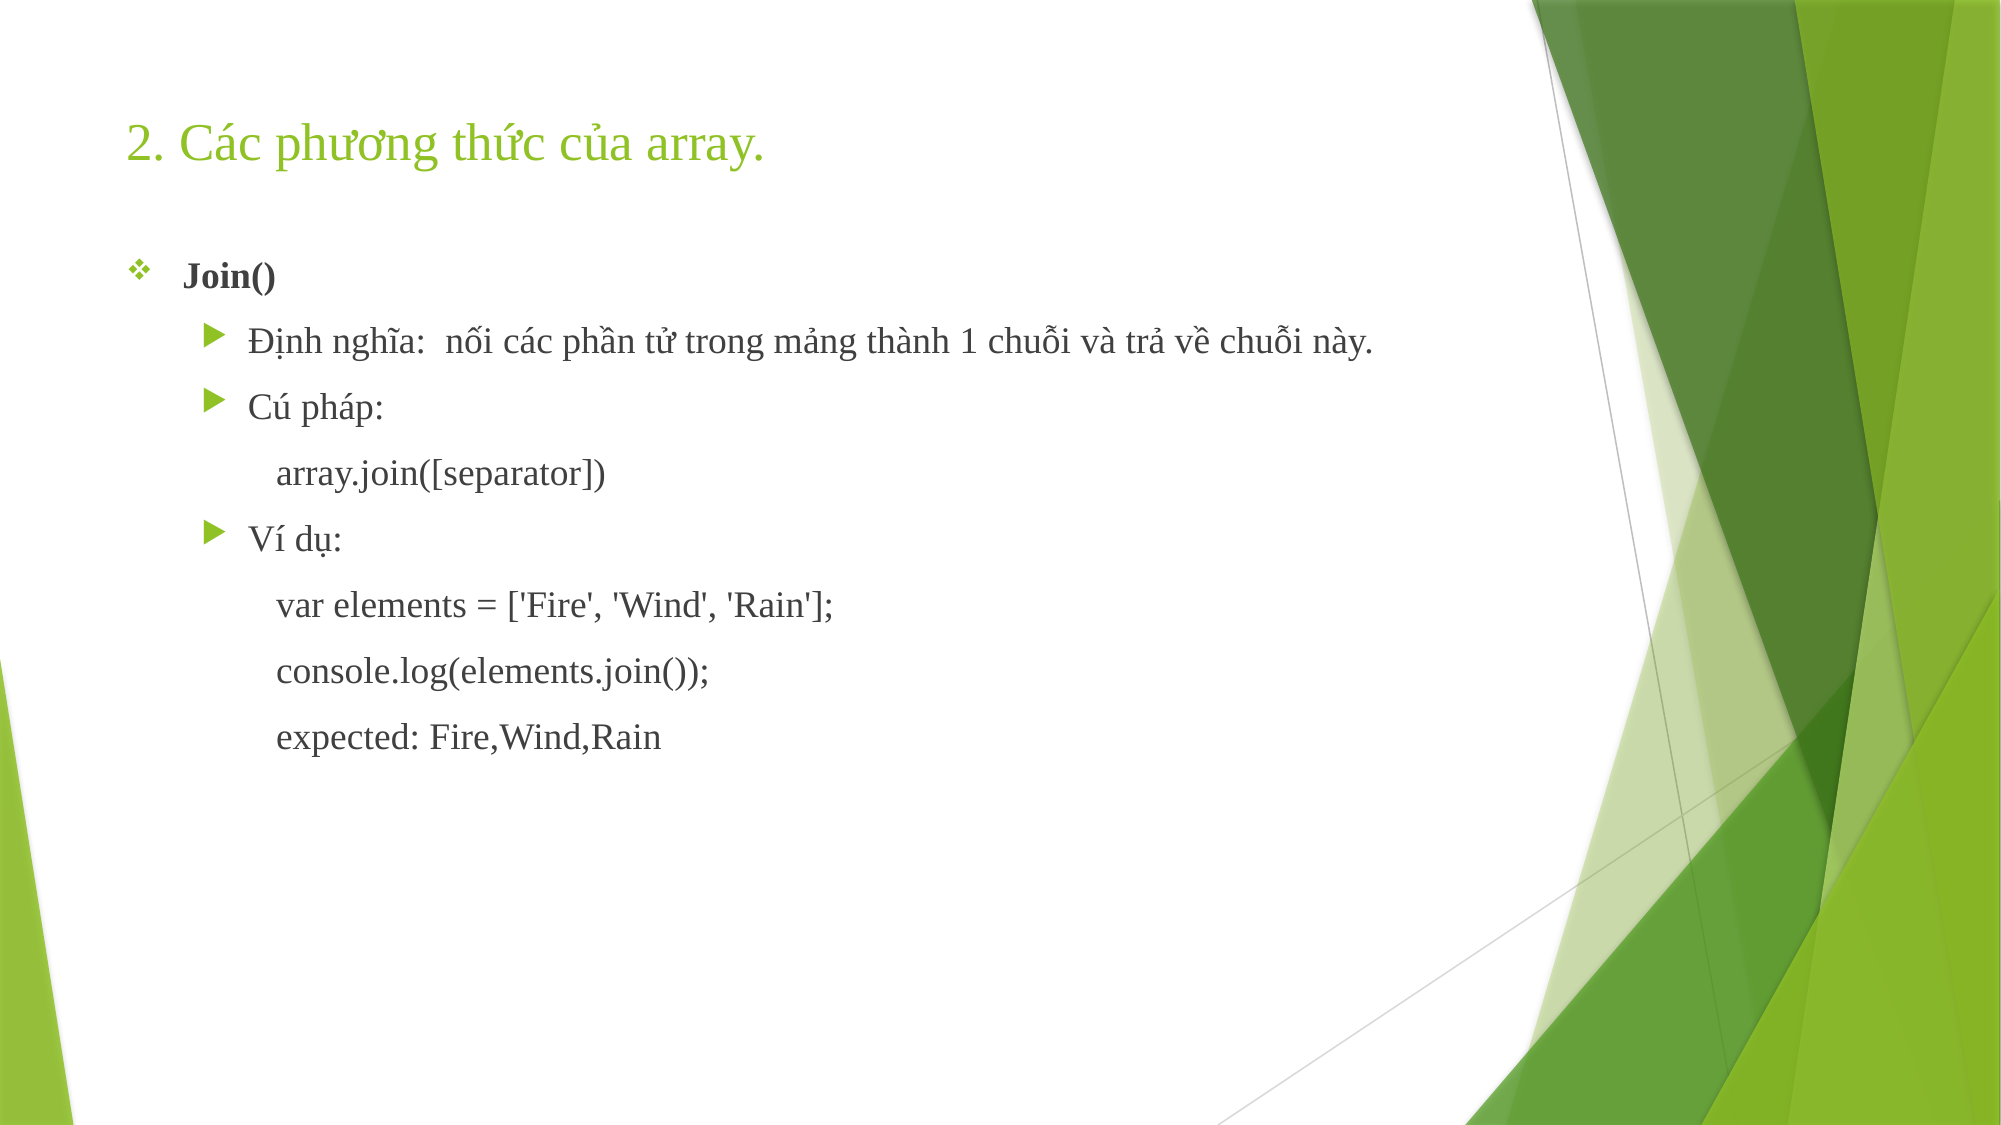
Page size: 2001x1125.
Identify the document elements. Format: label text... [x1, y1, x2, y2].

list Join() Định nghĩa: nối các phần tử trong mảng thành 1 chuỗi và trả về chuỗi này. Cú pháp: array.join([separator]) Ví dụ: var elements = ['Fire', 'Wind', 'Rain']; console.log(elements.join()); expected: Fire,Wind,Rain [111, 243, 1522, 1125]
title 2. Các phương thức của array. [111, 99, 1522, 243]
